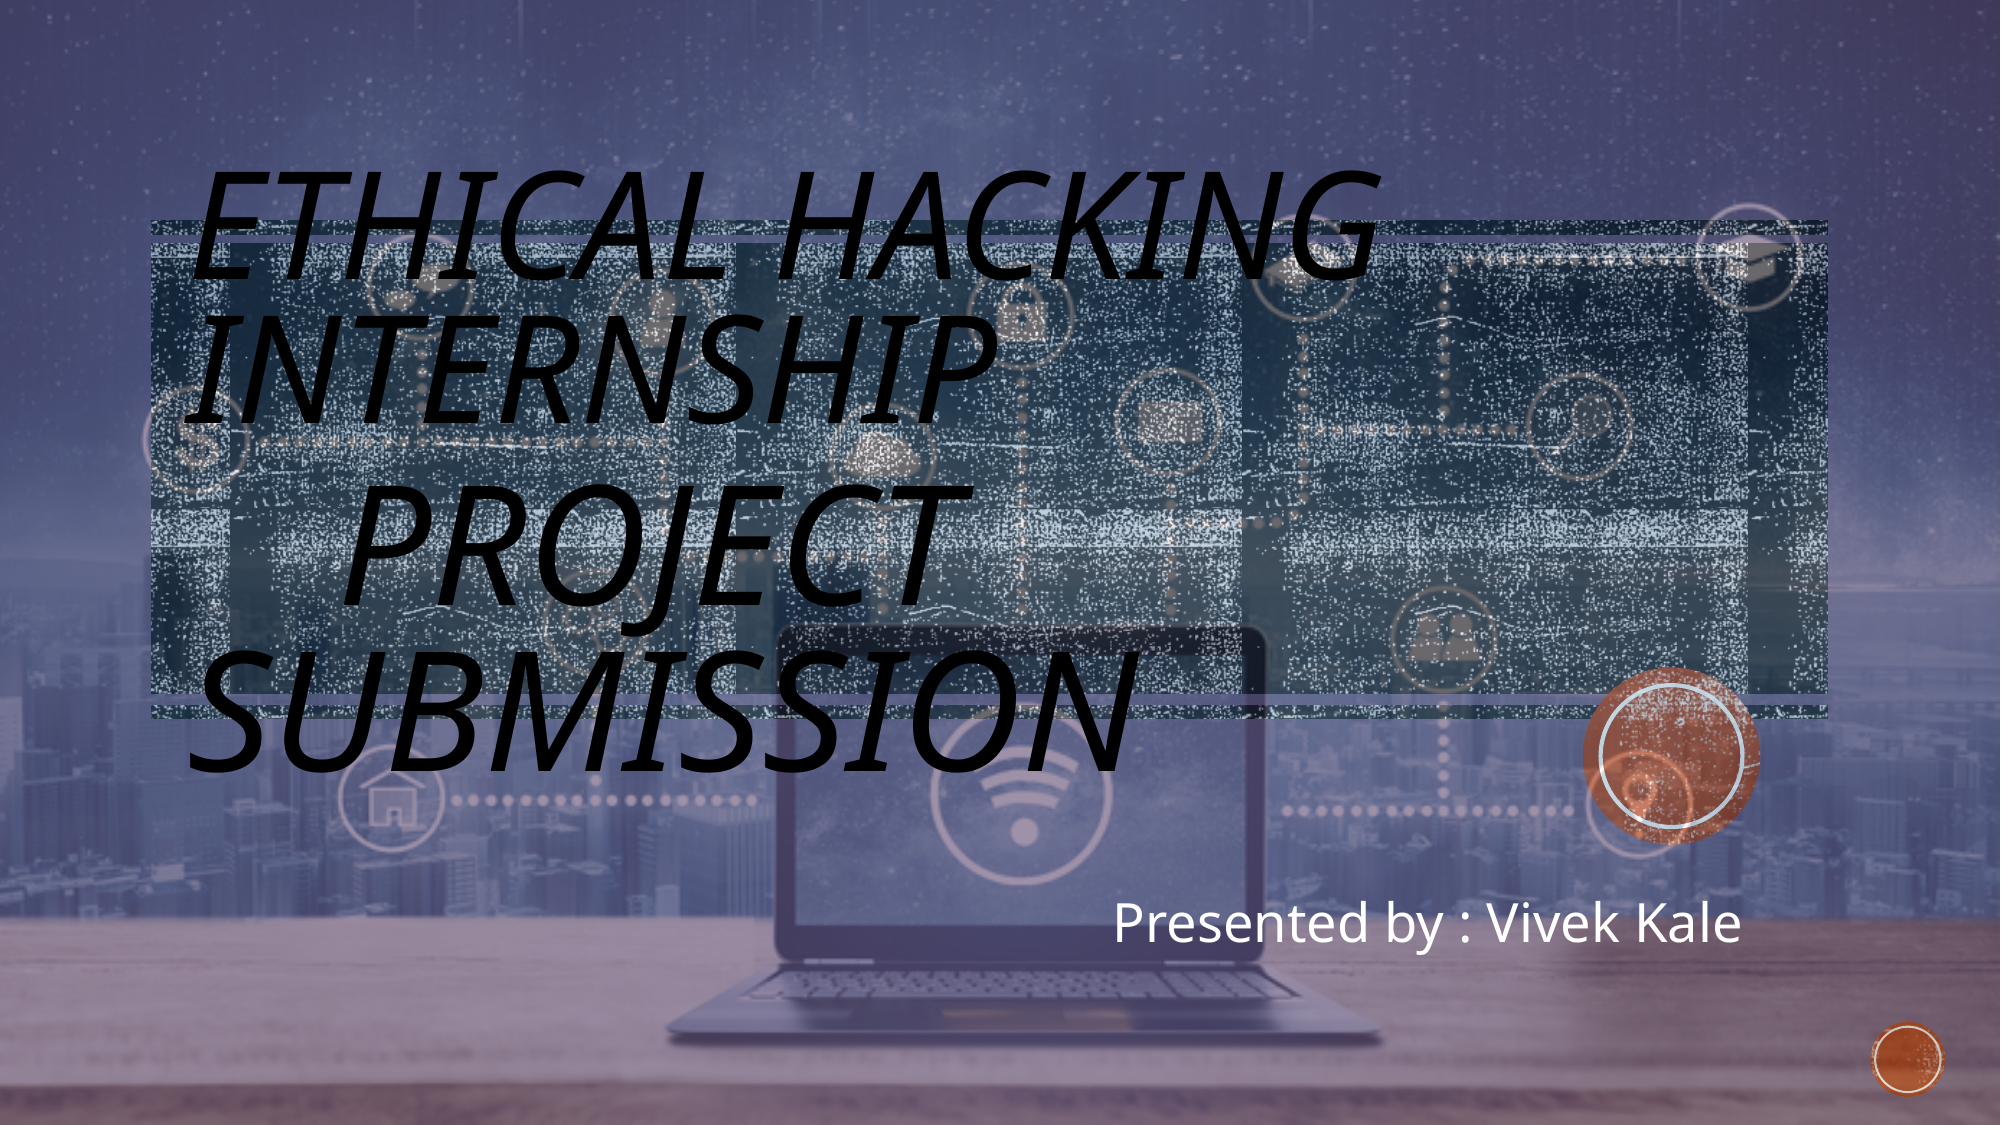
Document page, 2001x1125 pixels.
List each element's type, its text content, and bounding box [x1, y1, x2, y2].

text_box Presented by : Vivek Kale [1097, 839, 1915, 1058]
title ethical HACKING INTERNSHIP PROJECT SUBMISSION [172, 234, 1808, 733]
subtitle [0, 0, 2000, 1125]
